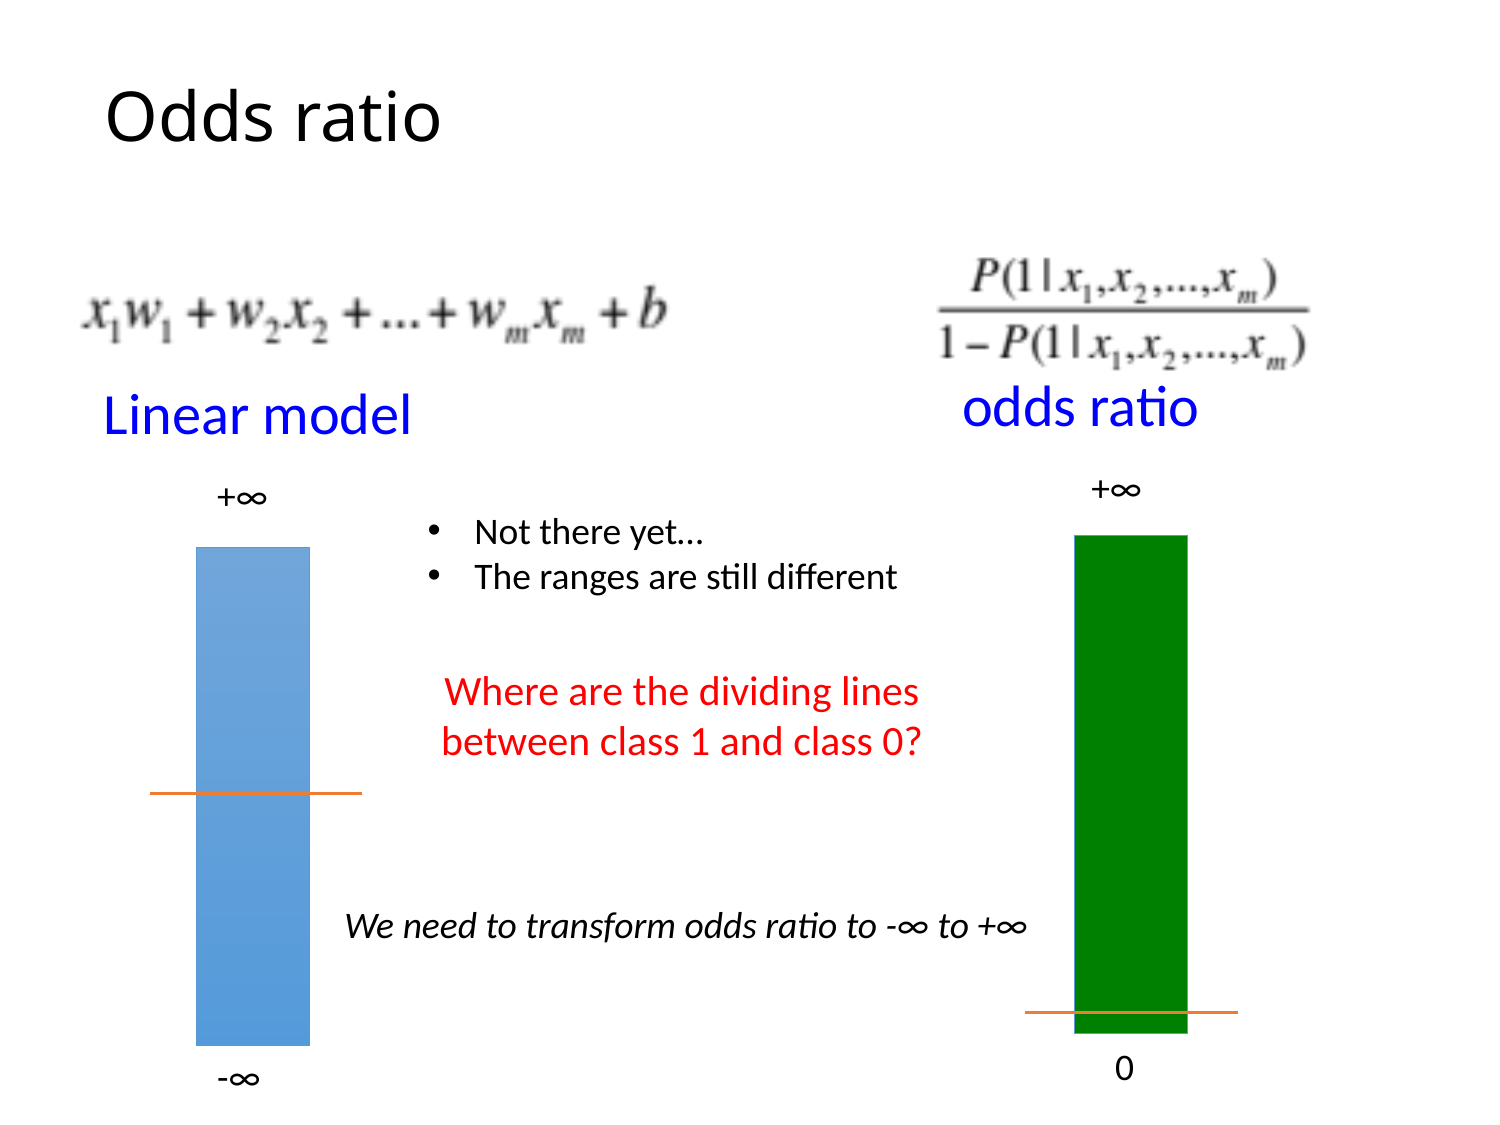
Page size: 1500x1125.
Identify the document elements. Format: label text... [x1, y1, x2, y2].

text_box +∞ [1076, 456, 1256, 562]
text_box Not there yet… The ranges are still different [412, 499, 932, 605]
text_box Where are the dividing lines between class 1 and class 0? [382, 656, 982, 771]
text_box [931, 253, 1314, 372]
text_box +∞ [202, 464, 381, 525]
title Odds ratio [89, 37, 1427, 200]
text_box We need to transform odds ratio to -∞ to +∞ [329, 893, 1055, 954]
text_box [1074, 535, 1188, 1011]
text_box -∞ [202, 1045, 381, 1106]
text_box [75, 272, 671, 353]
text_box Linear model [89, 369, 602, 454]
text_box odds ratio [947, 361, 1460, 446]
text_box [196, 547, 310, 792]
text_box 0 [1100, 1035, 1279, 1096]
text_box [1074, 1014, 1188, 1034]
text_box [196, 795, 310, 1046]
